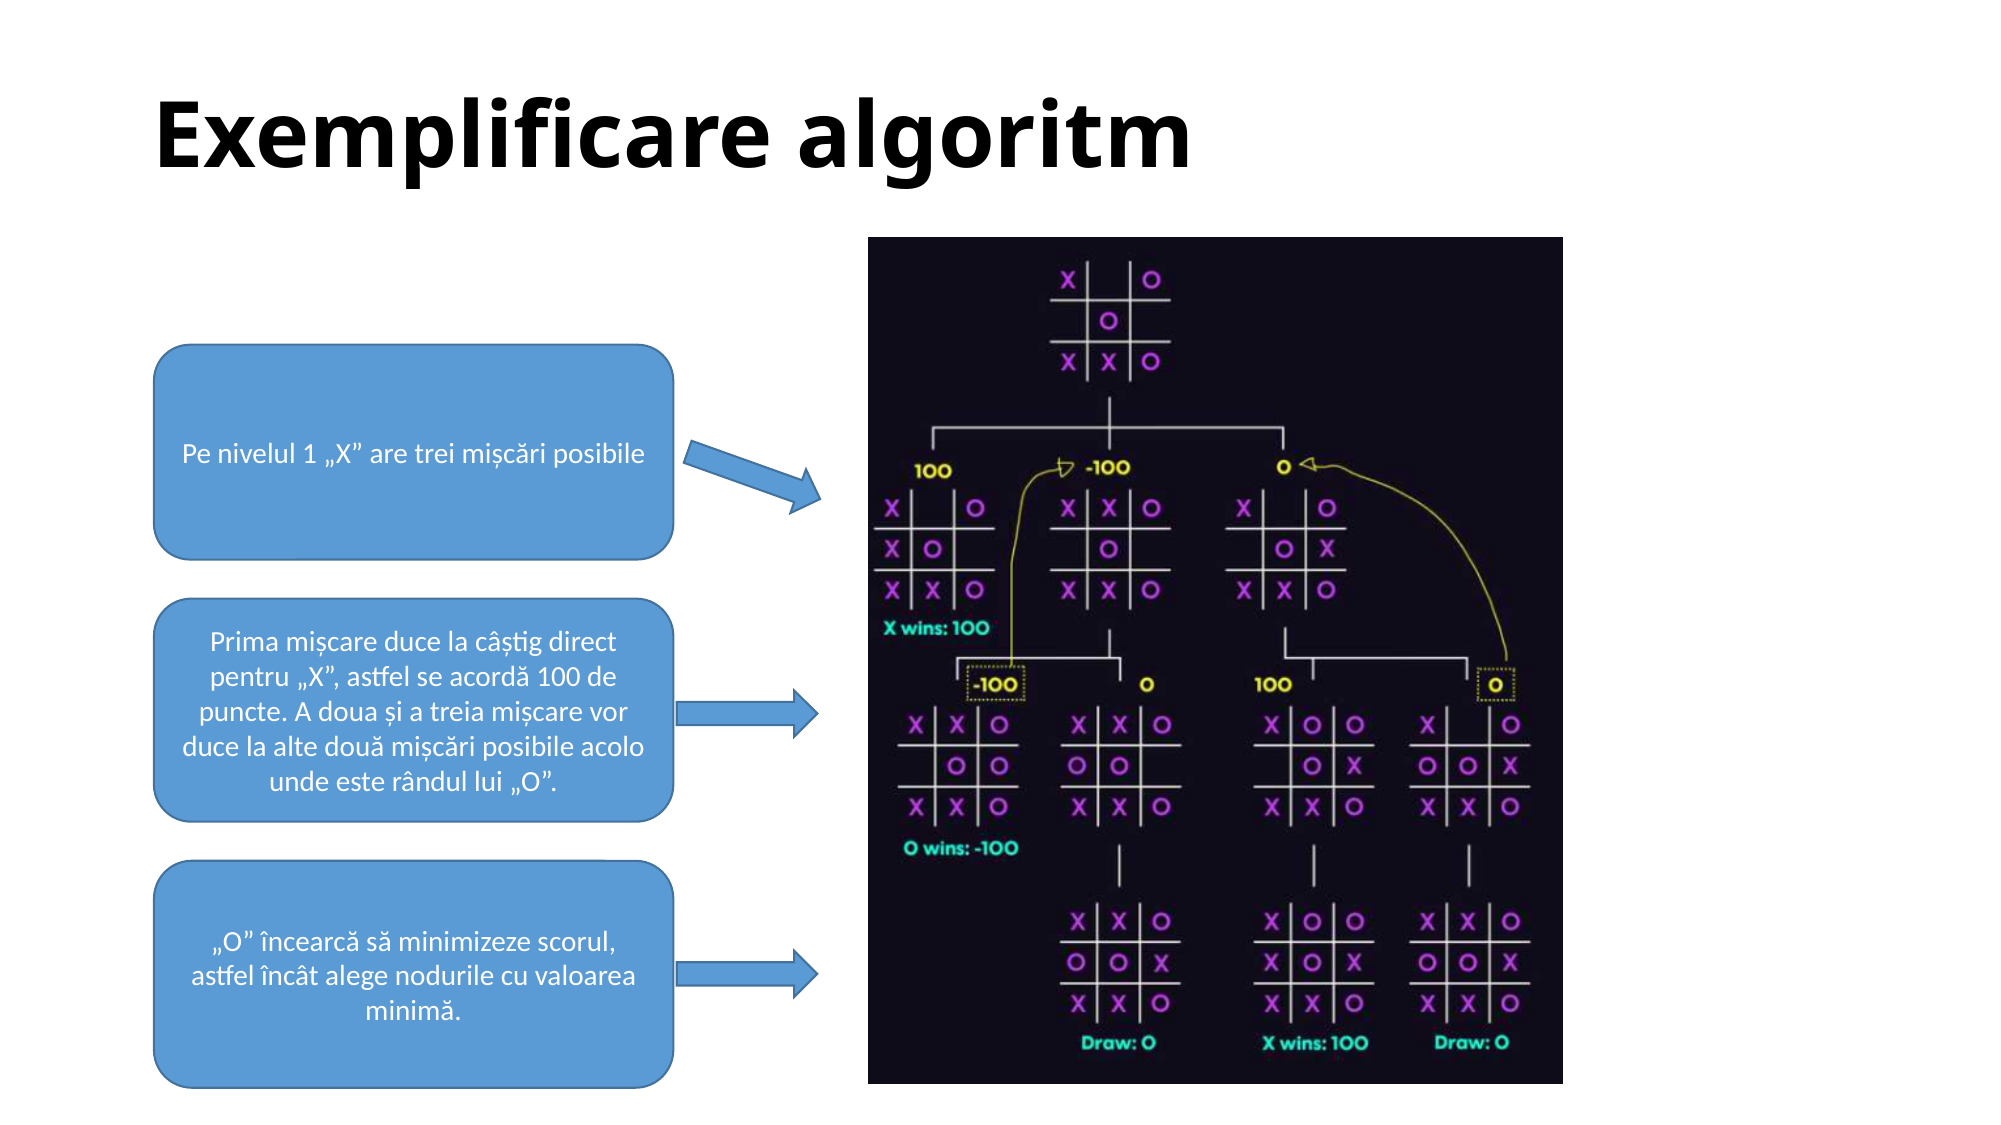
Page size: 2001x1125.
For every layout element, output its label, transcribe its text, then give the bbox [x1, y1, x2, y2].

text_box [682, 439, 822, 516]
title Exemplificare algoritm [137, 59, 1863, 216]
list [868, 237, 1563, 1084]
text_box Prima mișcare duce la câștig direct pentru „X”, astfel se acordă 100 de puncte. A doua și a treia mișcare vor duce la alte două mișcări posibile acolo unde este rândul lui „O”. [152, 597, 675, 823]
text_box Pe nivelul 1 „X” are trei mișcări posibile [152, 343, 675, 561]
text_box [675, 687, 819, 740]
text_box „O” încearcă să minimizeze scorul, astfel încât alege nodurile cu valoarea minimă. [152, 859, 675, 1089]
text_box [675, 948, 819, 1000]
